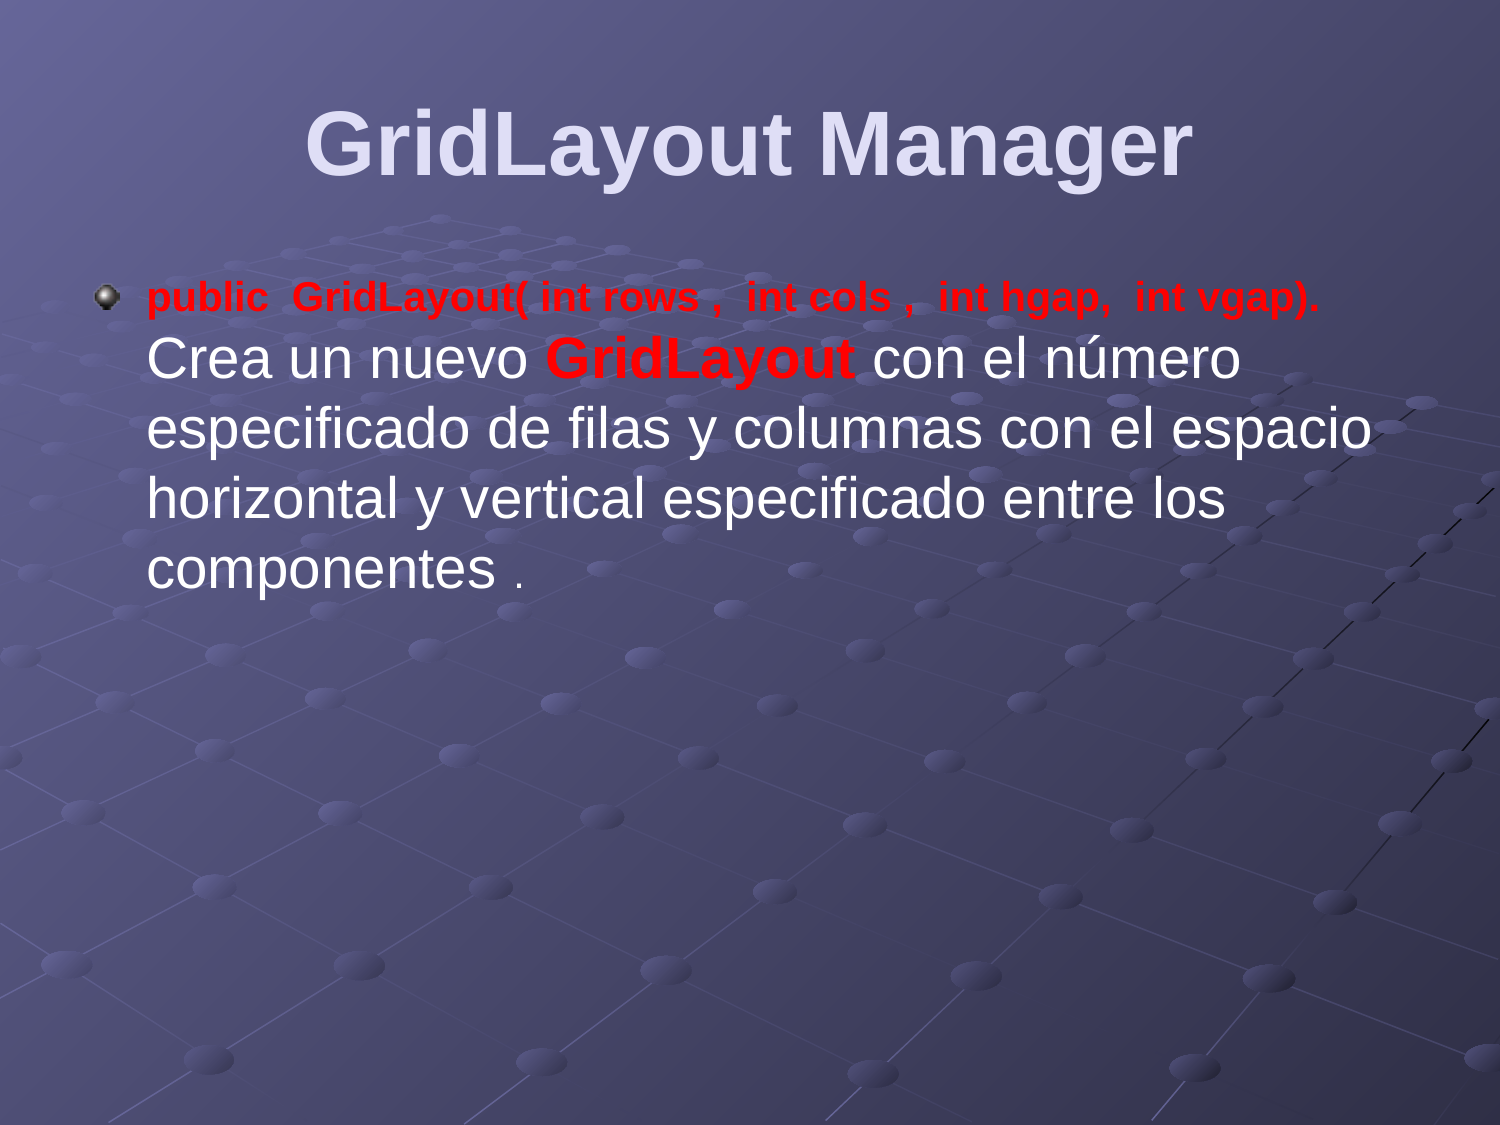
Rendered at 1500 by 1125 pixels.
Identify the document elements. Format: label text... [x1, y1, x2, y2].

title GridLayout Manager [75, 45, 1425, 233]
picture [90, 280, 120, 310]
list public GridLayout( int rows , int cols , int hgap, int vgap). Crea un nuevo GridLayout con el número especificado de filas y columnas con el espacio horizontal y vertical especificado entre los componentes . [75, 262, 1425, 1007]
